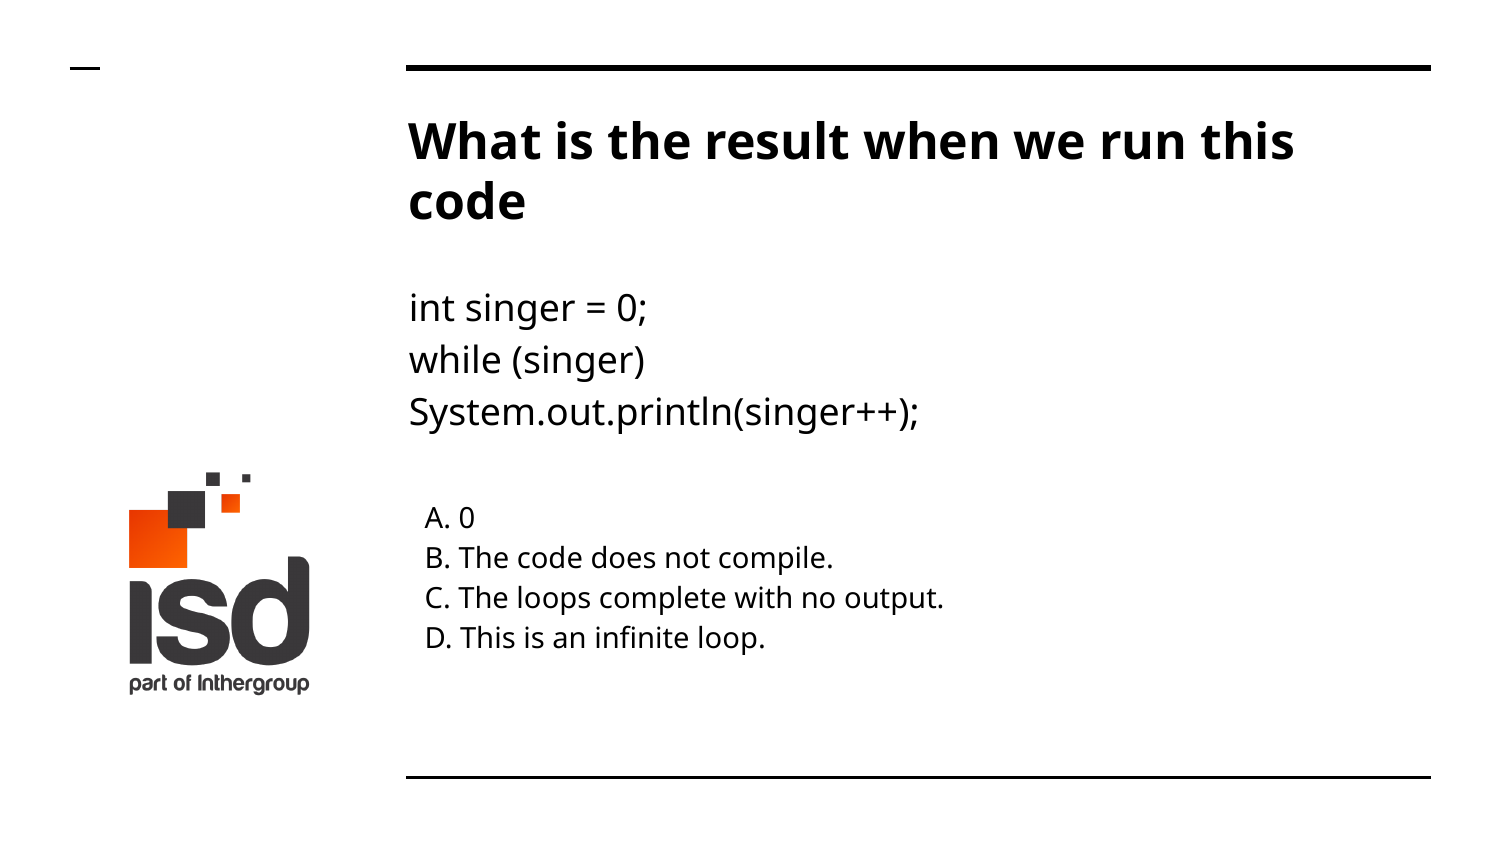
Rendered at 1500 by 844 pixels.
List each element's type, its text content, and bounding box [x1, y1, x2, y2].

list A. 0 B. The code does not compile. C. The loops complete with no output. D. This is an infinite loop. [409, 478, 1447, 671]
list int singer = 0; while (singer) System.out.println(singer++); [393, 262, 1431, 429]
title What is the result when we run this code [393, 94, 1431, 262]
picture [37, 414, 382, 756]
